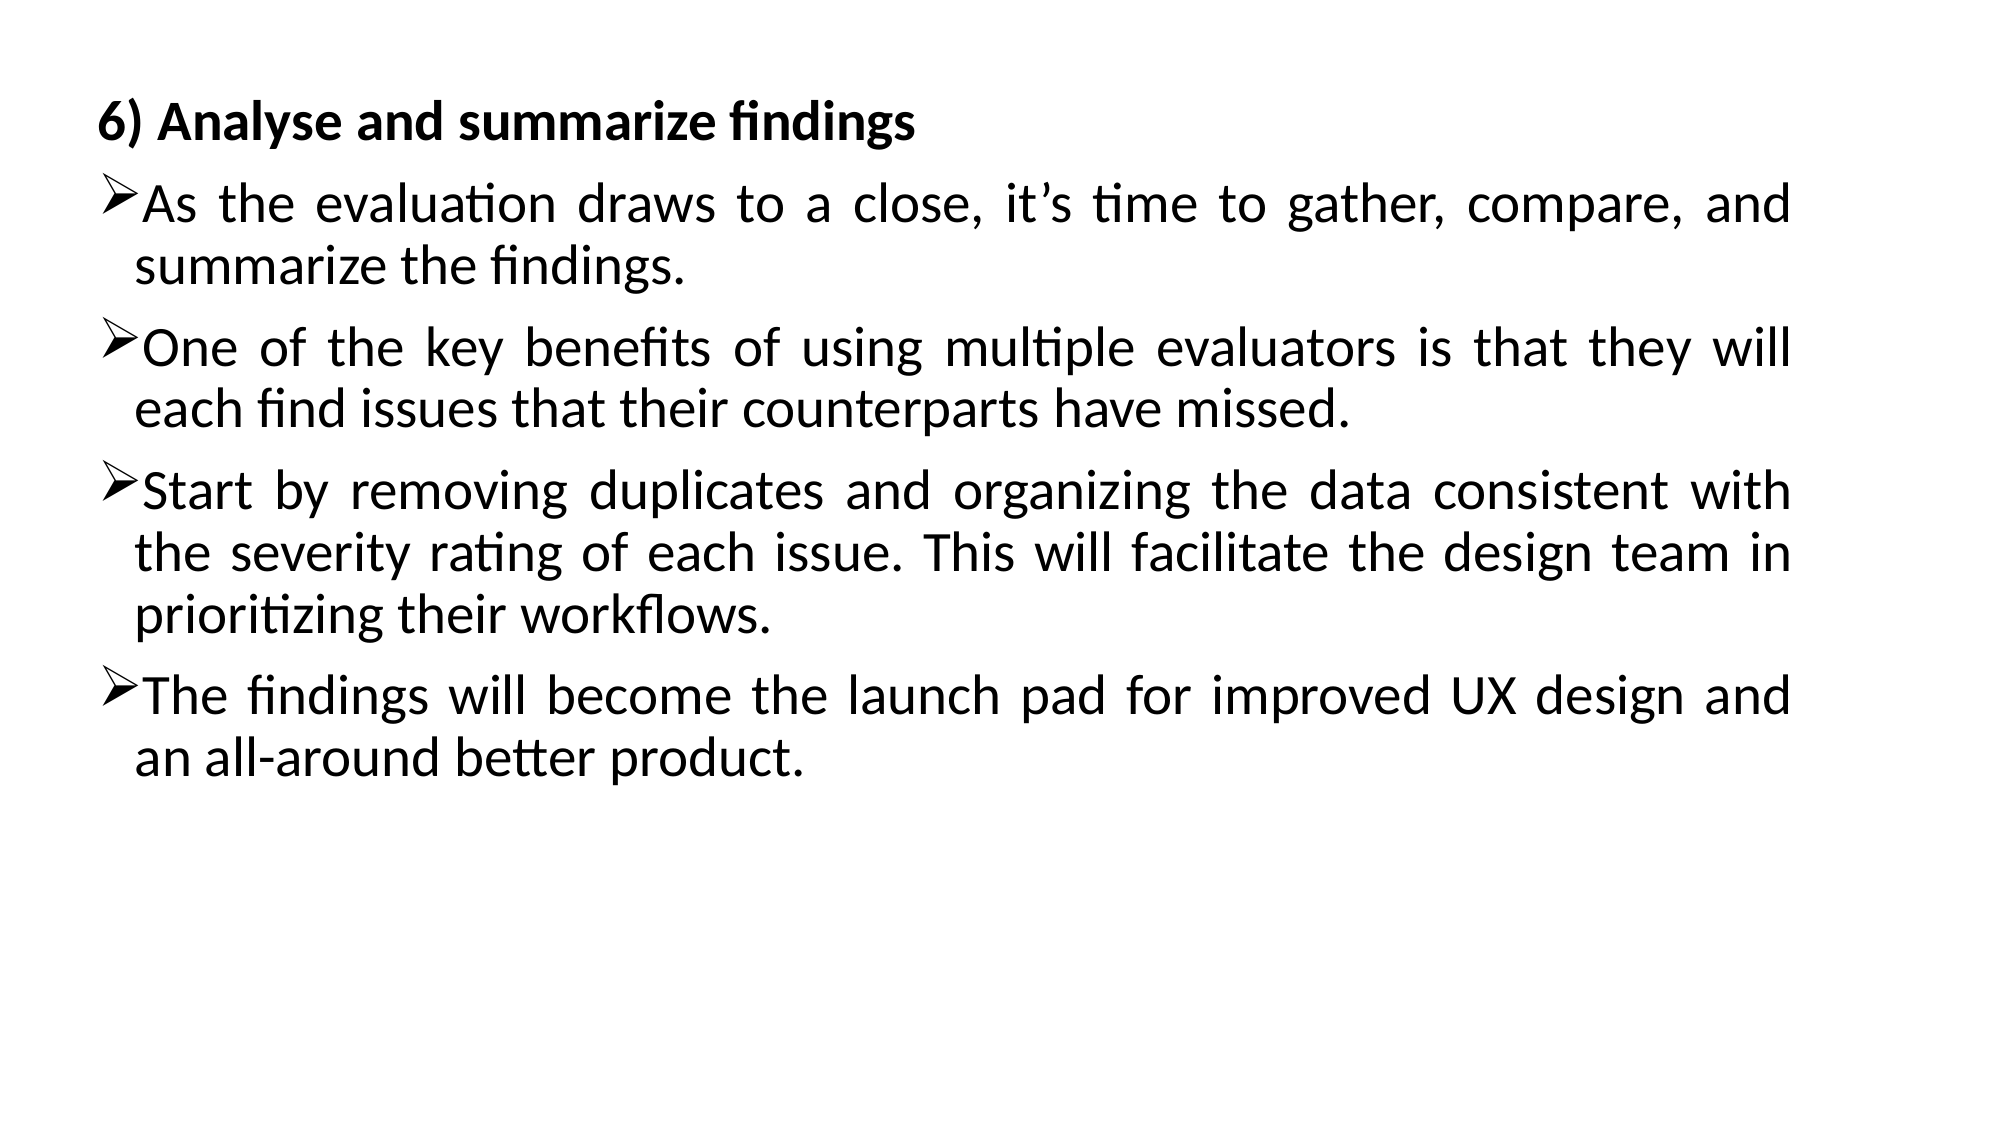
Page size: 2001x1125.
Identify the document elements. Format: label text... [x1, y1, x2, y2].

list 6) Analyse and summarize findings As the evaluation draws to a close, it’s time to gather, compare, and summarize the findings. One of the key benefits of using multiple evaluators is that they will each find issues that their counterparts have missed. Start by removing duplicates and organizing the data consistent with the severity rating of each issue. This will facilitate the design team in prioritizing their workflows. The findings will become the launch pad for improved UX design and an all-around better product. [82, 84, 1808, 798]
